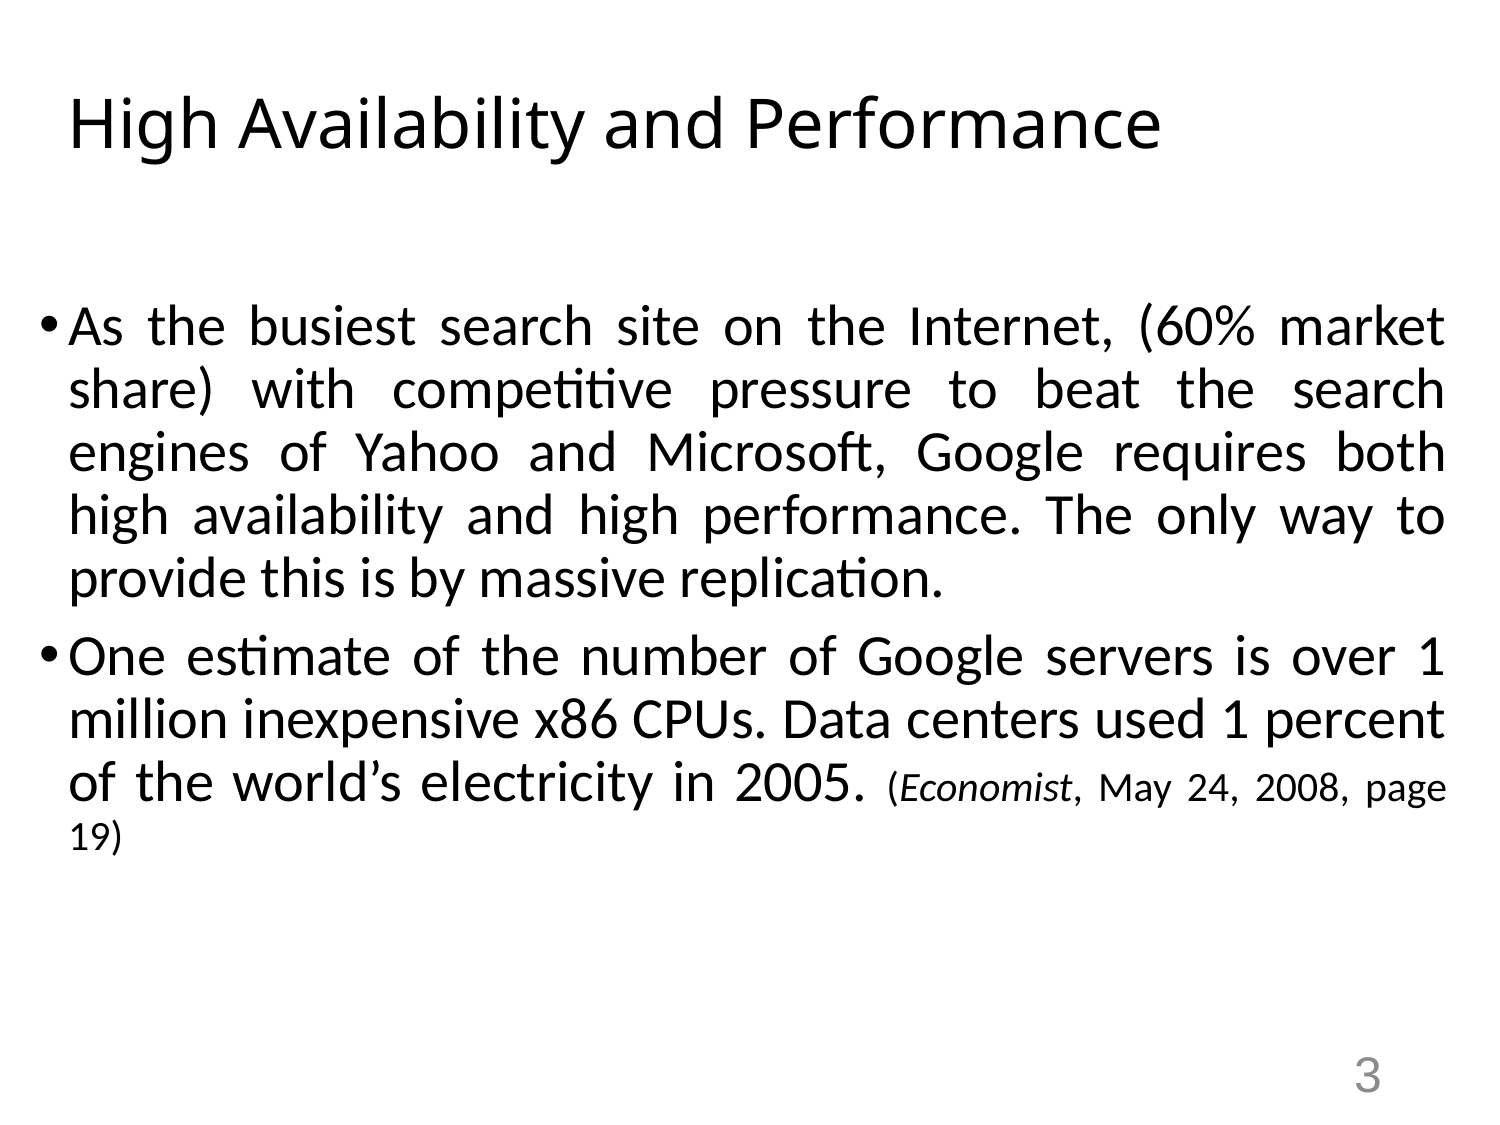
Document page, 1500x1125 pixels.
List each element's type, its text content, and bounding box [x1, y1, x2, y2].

title High Availability and Performance [52, 8, 1250, 244]
list As the busiest search site on the Internet, (60% market share) with competitive pressure to beat the search engines of Yahoo and Microsoft, Google requires both high availability and high performance. The only way to provide this is by massive replication. One estimate of the number of Google servers is over 1 million inexpensive x86 CPUs. Data centers used 1 percent of the world’s electricity in 2005. (Economist, May 24, 2008, page 19) [24, 287, 1463, 1025]
slide_number 3 [1059, 1042, 1397, 1103]
